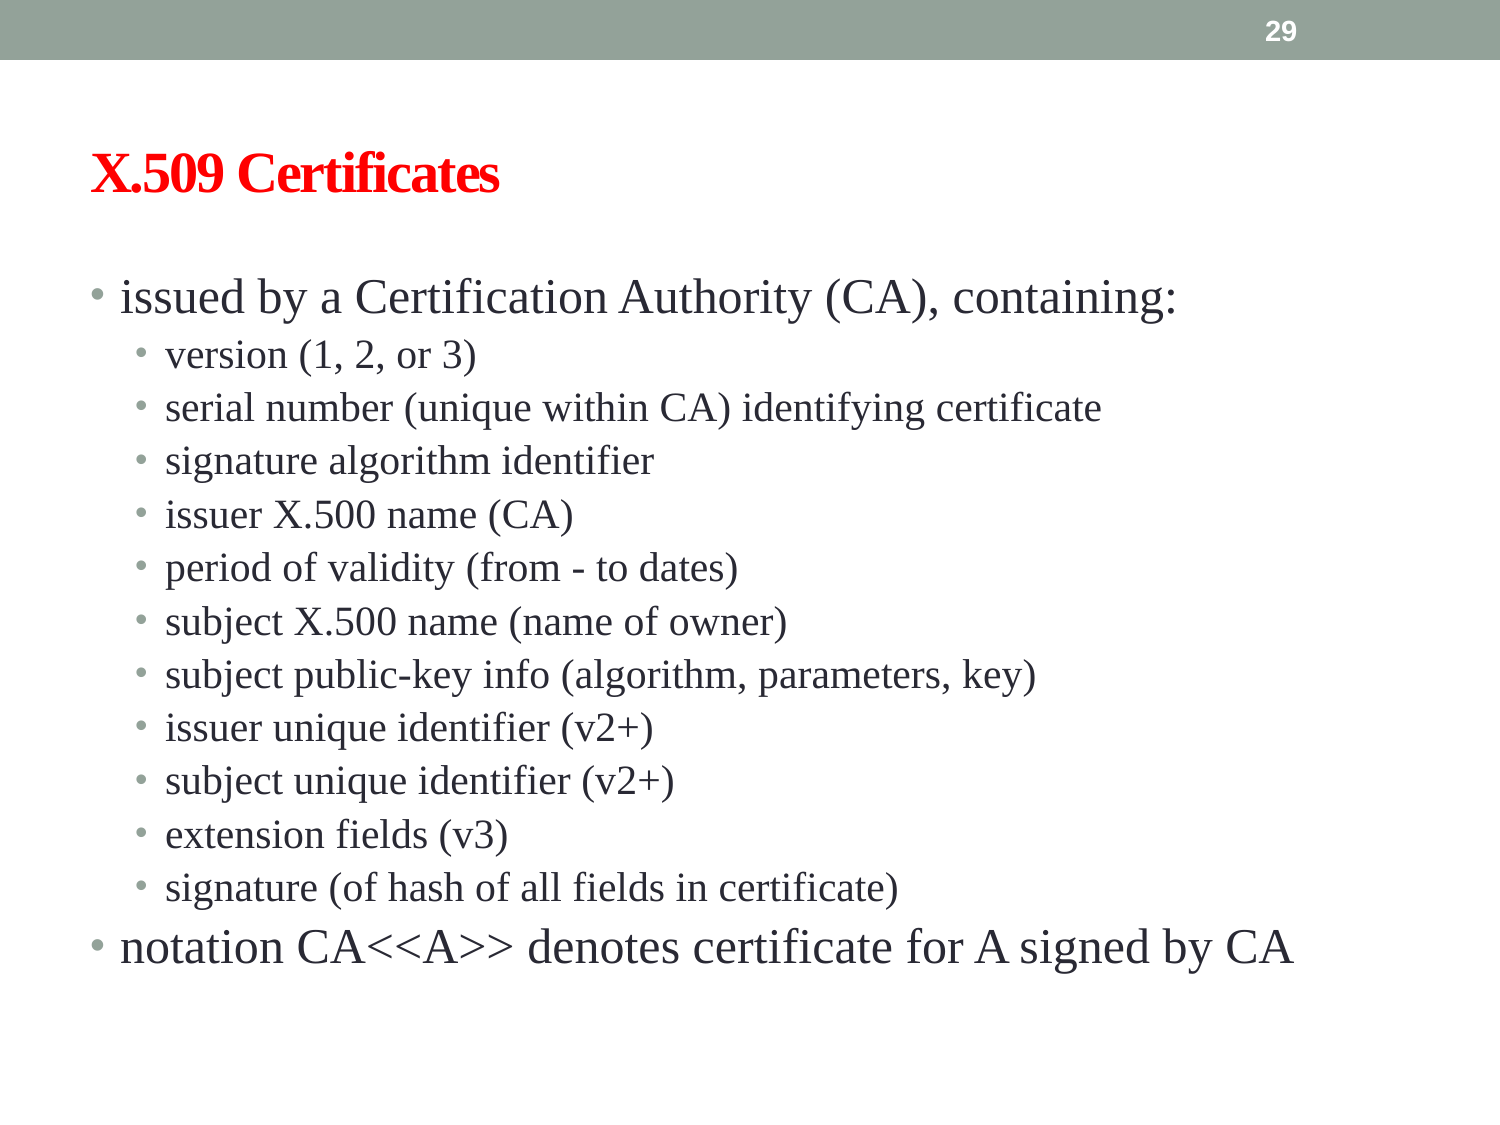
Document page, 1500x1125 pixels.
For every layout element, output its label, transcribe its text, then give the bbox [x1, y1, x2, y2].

list issued by a Certification Authority (CA), containing: version (1, 2, or 3) serial number (unique within CA) identifying certificate signature algorithm identifier issuer X.500 name (CA) period of validity (from - to dates) subject X.500 name (name of owner) subject public-key info (algorithm, parameters, key) issuer unique identifier (v2+) subject unique identifier (v2+) extension fields (v3) signature (of hash of all fields in certificate) notation CA<<A>> denotes certificate for A signed by CA [74, 262, 1426, 1063]
slide_number 29 [1250, 3, 1425, 57]
title X.509 Certificates [75, 87, 1425, 250]
